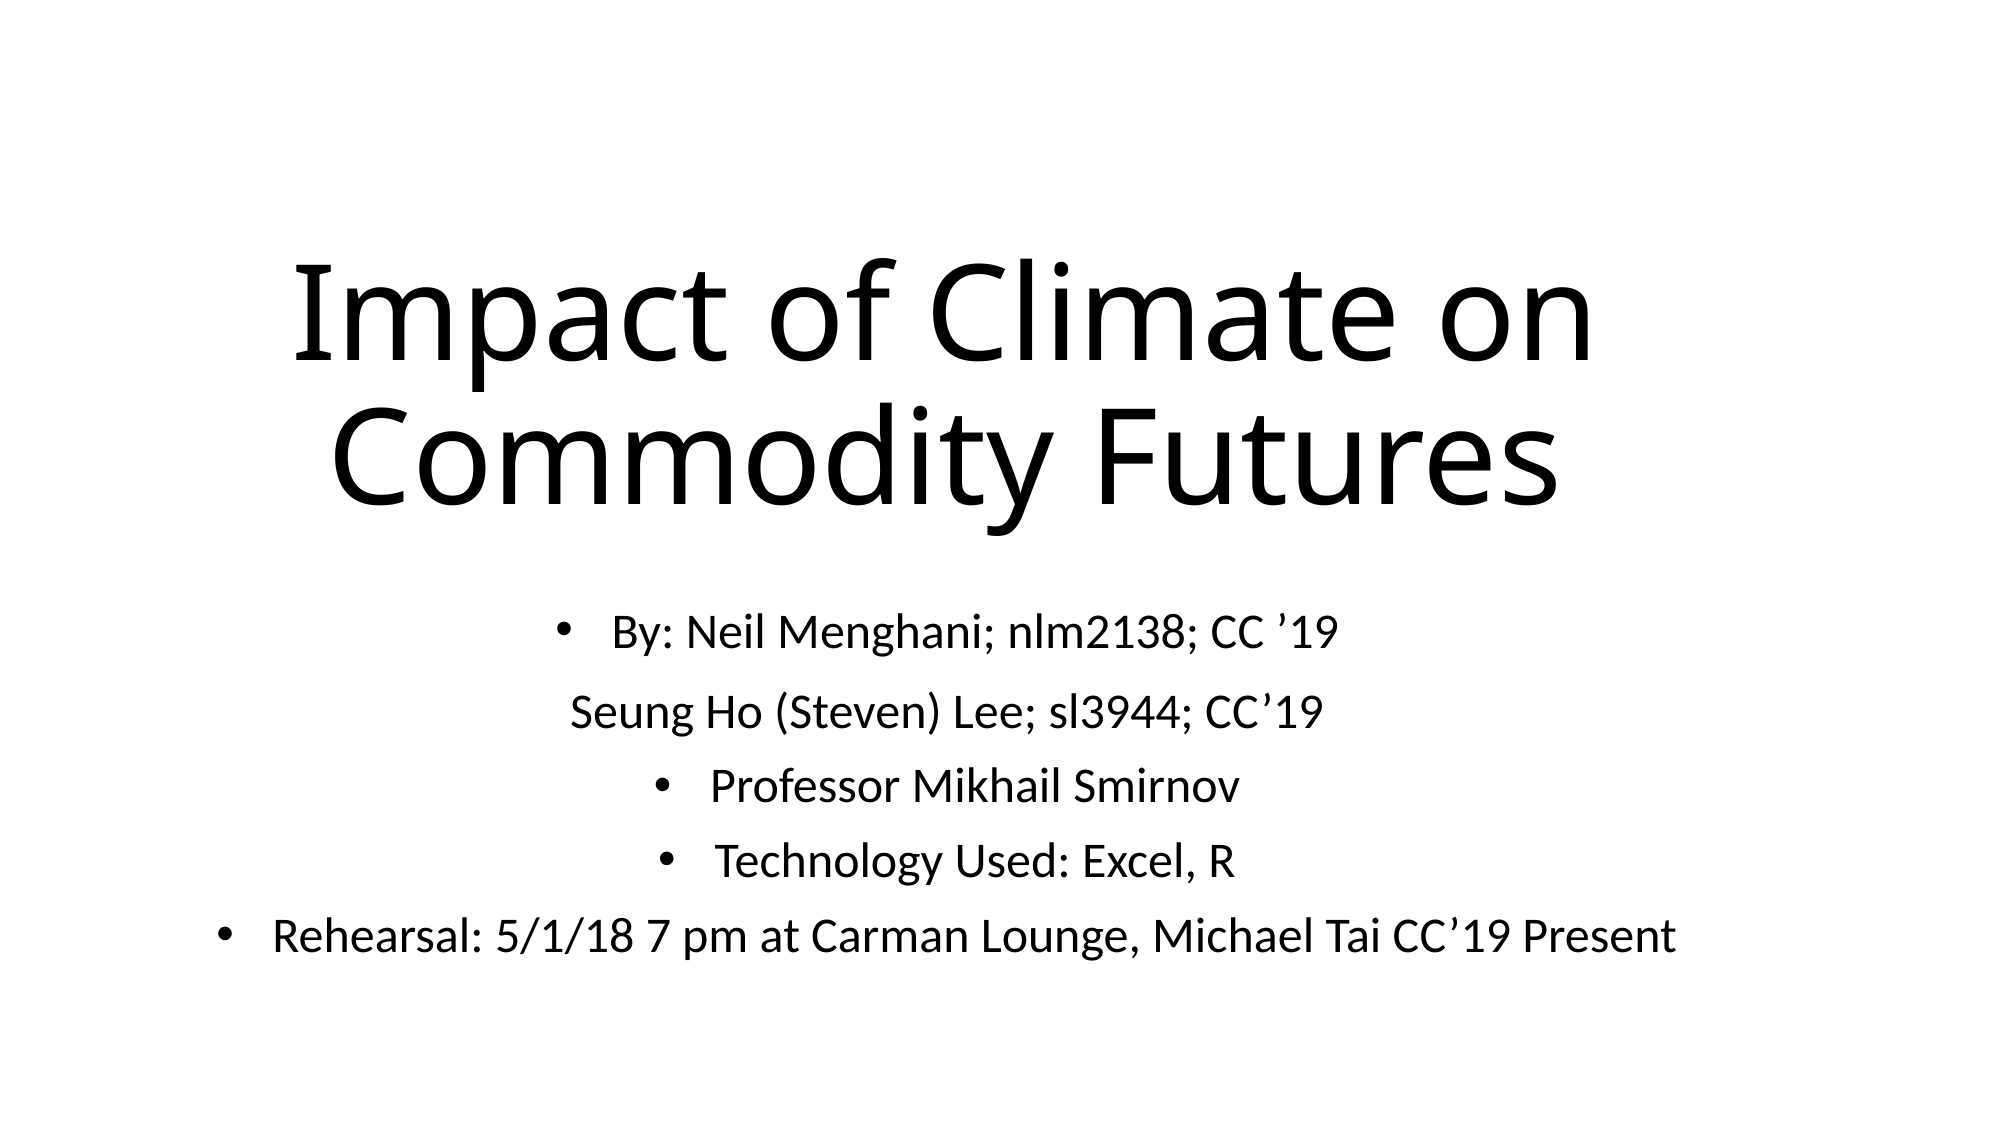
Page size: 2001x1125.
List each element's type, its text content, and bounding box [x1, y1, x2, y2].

subtitle By: Neil Menghani; nlm2138; CC ’19 Seung Ho (Steven) Lee; sl3944; CC’19 Professor Mikhail Smirnov Technology Used: Excel, R Rehearsal: 5/1/18 7 pm at Carman Lounge, Michael Tai CC’19 Present [111, 590, 1783, 1049]
title Impact of Climate on Commodity Futures [67, 102, 1823, 542]
